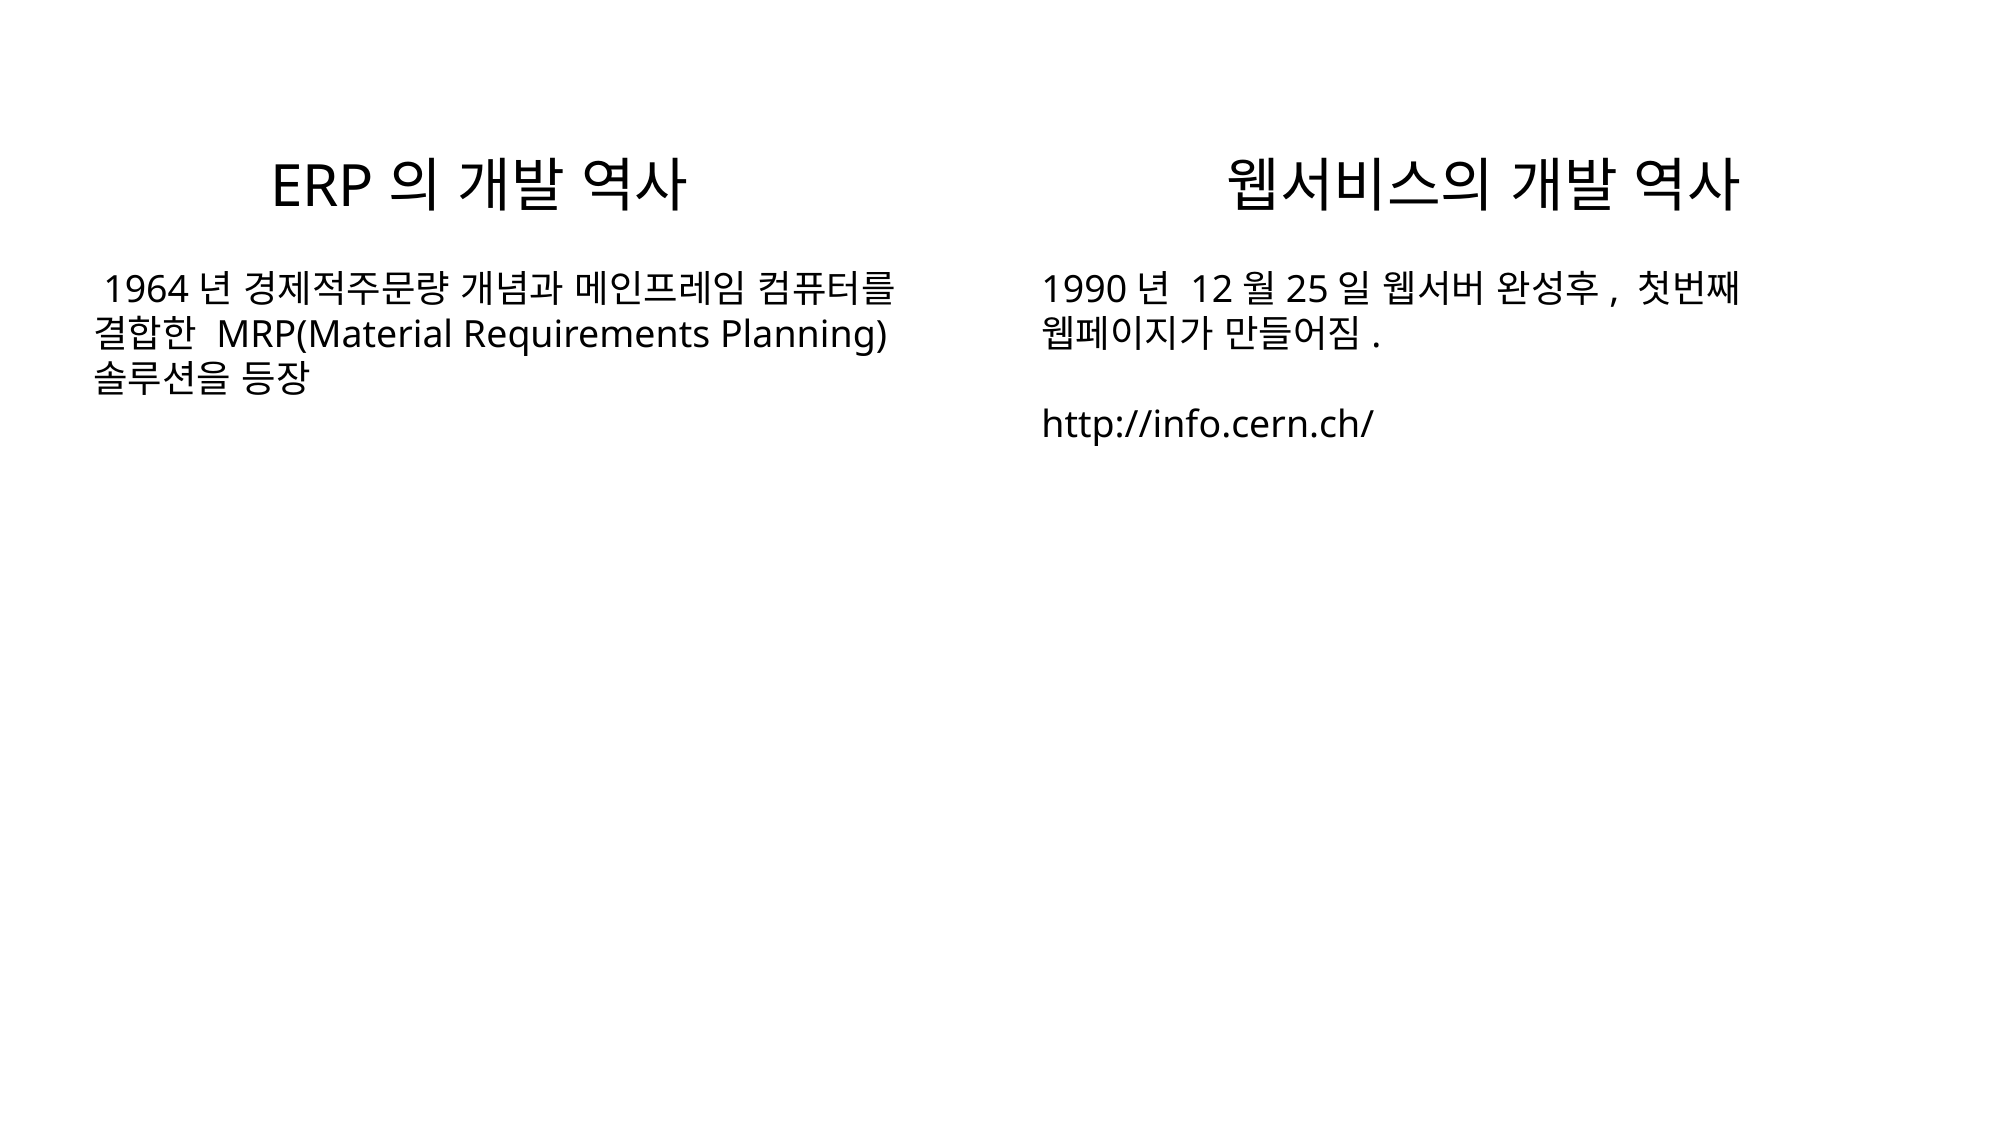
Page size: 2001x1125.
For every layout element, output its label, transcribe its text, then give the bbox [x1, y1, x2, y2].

text_box 1990년 12월25일 웹서버 완성후, 첫번째 웹페이지가 만들어짐. http://info.cern.ch/ [1026, 257, 1900, 453]
text_box 웹서비스의 개발 역사 [1212, 140, 1756, 226]
text_box 1964년 경제적주문량 개념과 메인프레임 컴퓨터를 결합한 MRP(Material Requirements Planning) 솔루션을 등장 [78, 257, 953, 408]
text_box ERP의 개발 역사 [255, 140, 704, 226]
